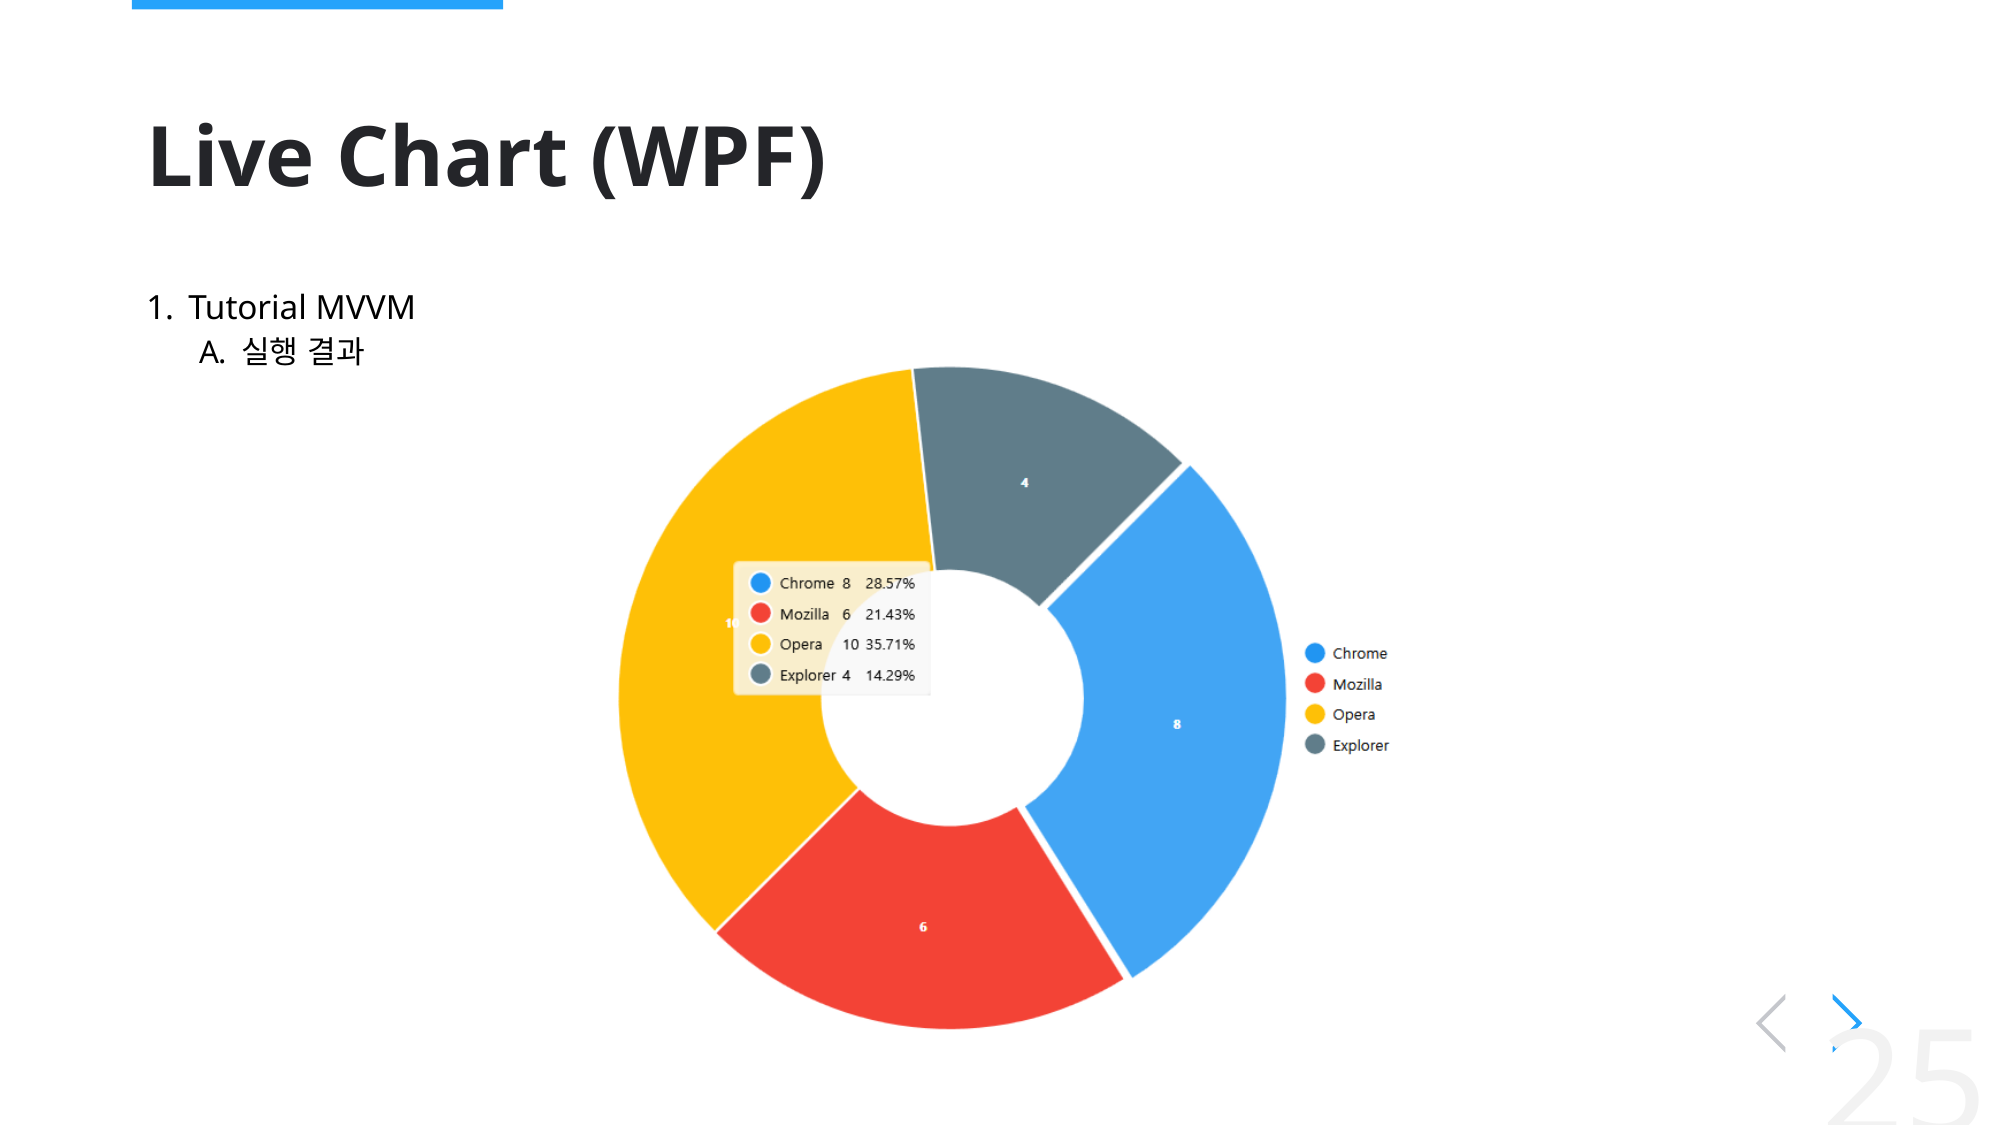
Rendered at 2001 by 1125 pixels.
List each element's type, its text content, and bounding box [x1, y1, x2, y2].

slide_number 25 [1534, 981, 2000, 1125]
title Live Chart (WPF) [131, 95, 1870, 201]
list Tutorial MVVM 실행 결과 [131, 278, 1870, 970]
picture [593, 302, 1406, 1088]
